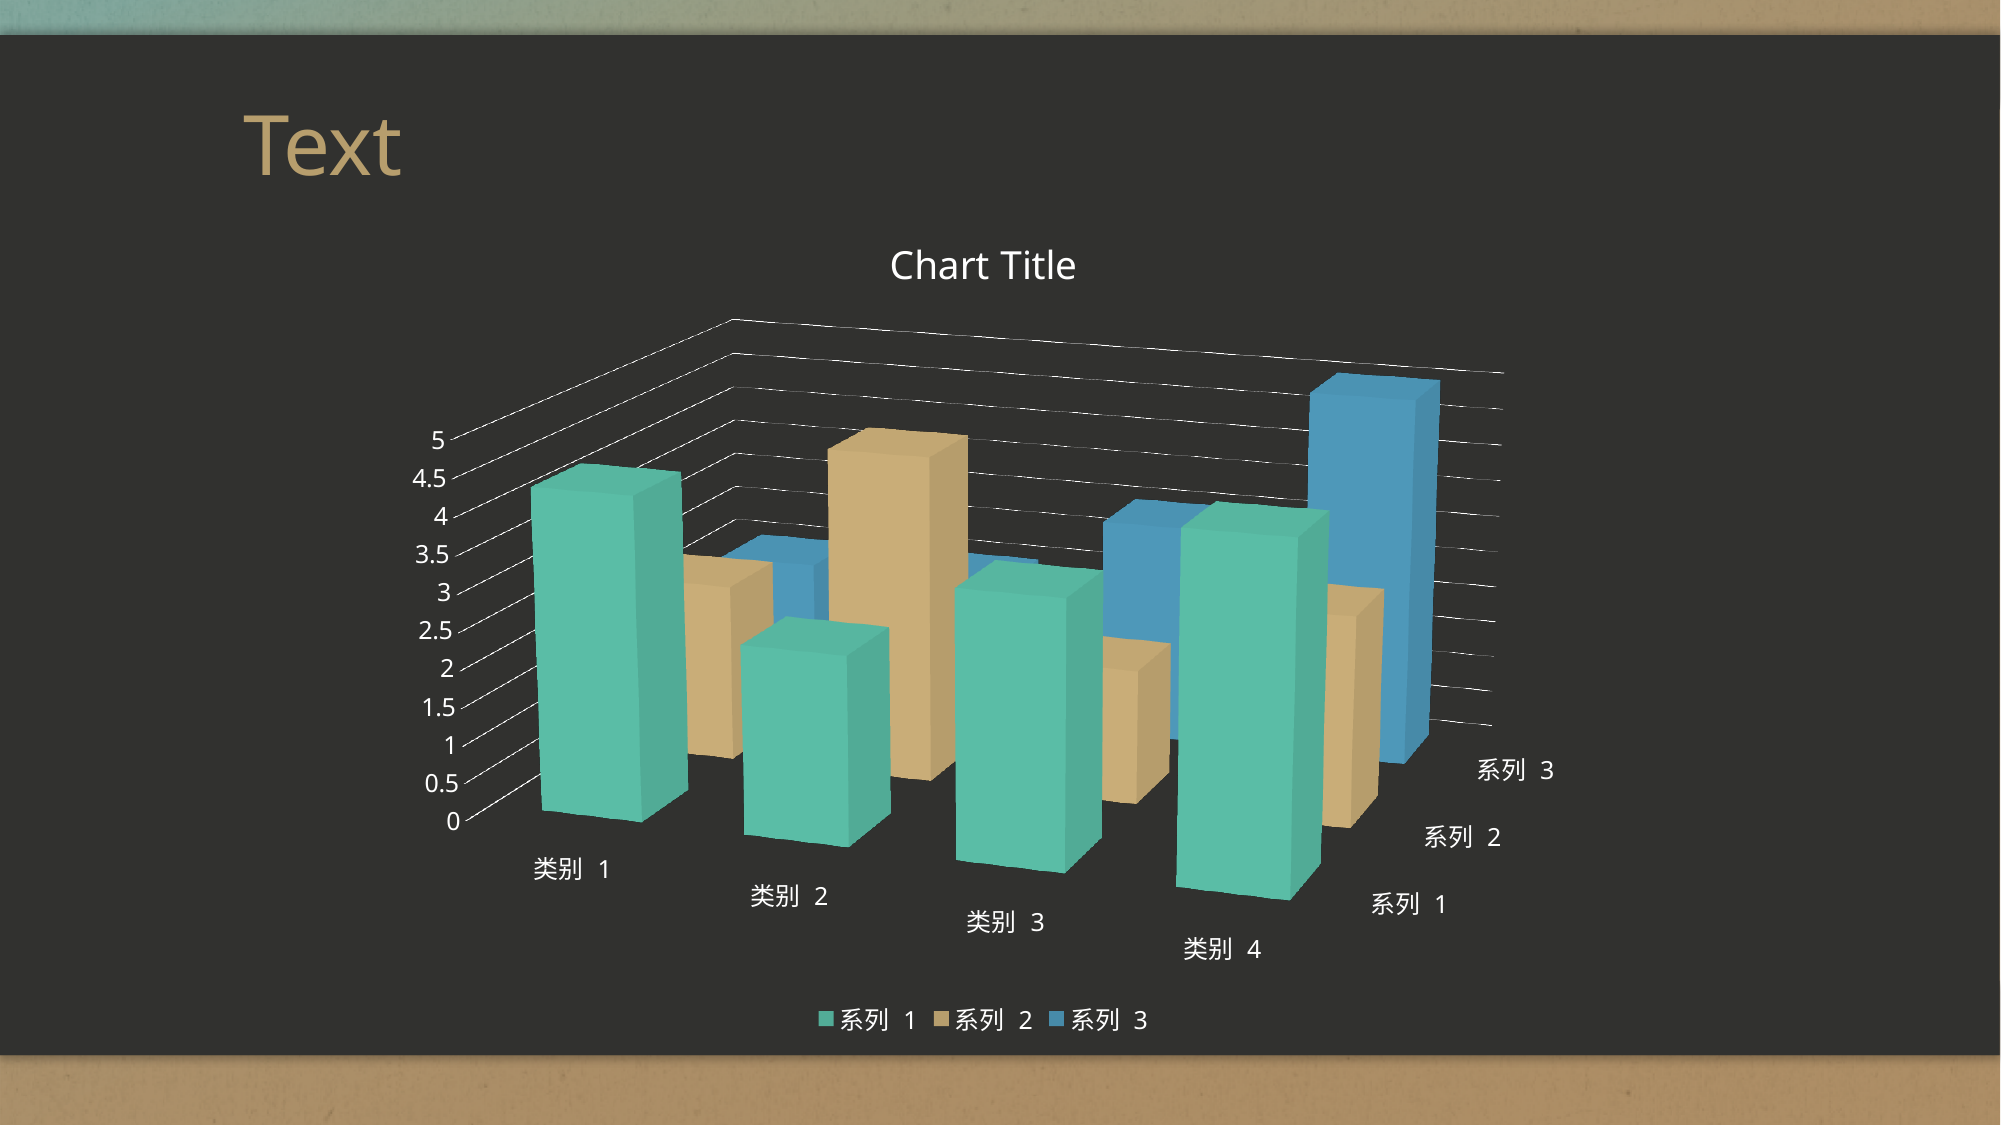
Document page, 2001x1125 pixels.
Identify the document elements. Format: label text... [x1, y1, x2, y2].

chart [316, 200, 1650, 1044]
picture [0, 0, 2001, 1125]
title Text [228, 64, 1804, 202]
